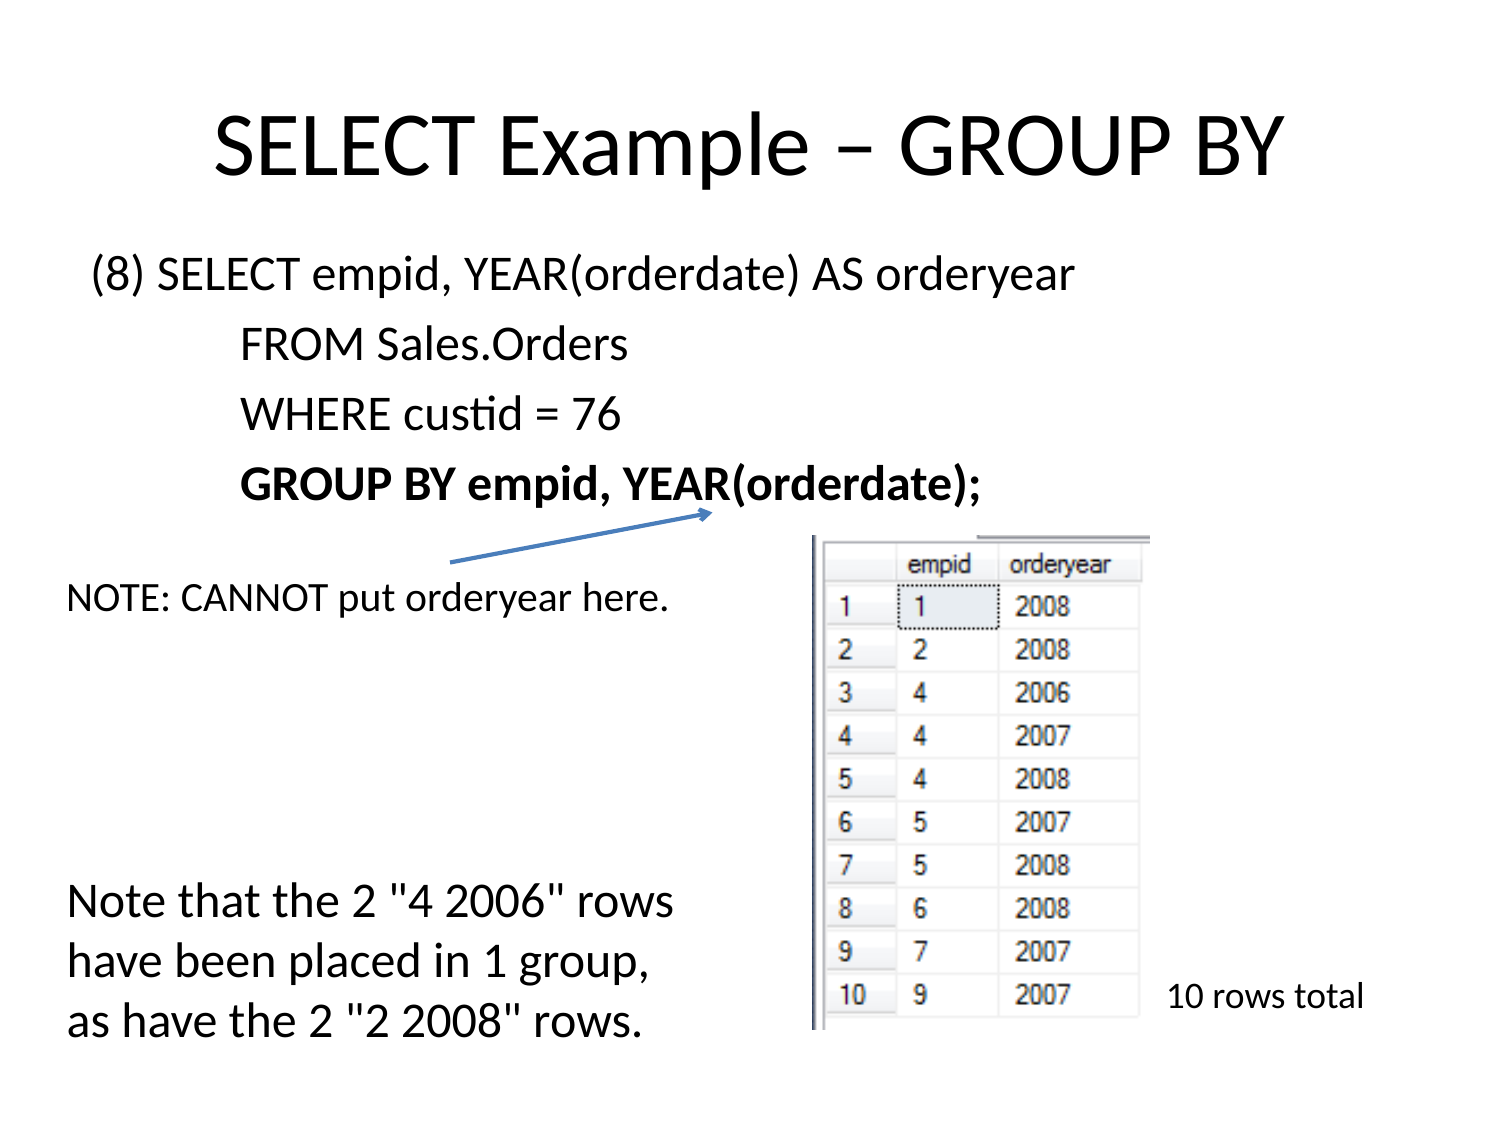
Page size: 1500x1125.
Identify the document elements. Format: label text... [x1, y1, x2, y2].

text_box Note that the 2 "4 2006" rows have been placed in 1 group, as have the 2 "2 2008" rows. [51, 859, 701, 1055]
text_box NOTE: CANNOT put orderyear here. [51, 562, 686, 628]
list (8) SELECT empid, YEAR(orderdate) AS orderyear FROM Sales.Orders WHERE custid = 76 GROUP BY empid, YEAR(orderdate); [75, 232, 1425, 1071]
title SELECT Example – GROUP BY [75, 45, 1425, 232]
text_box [449, 512, 713, 563]
text_box 10 rows total [1154, 963, 1380, 1024]
picture [812, 535, 1151, 1030]
